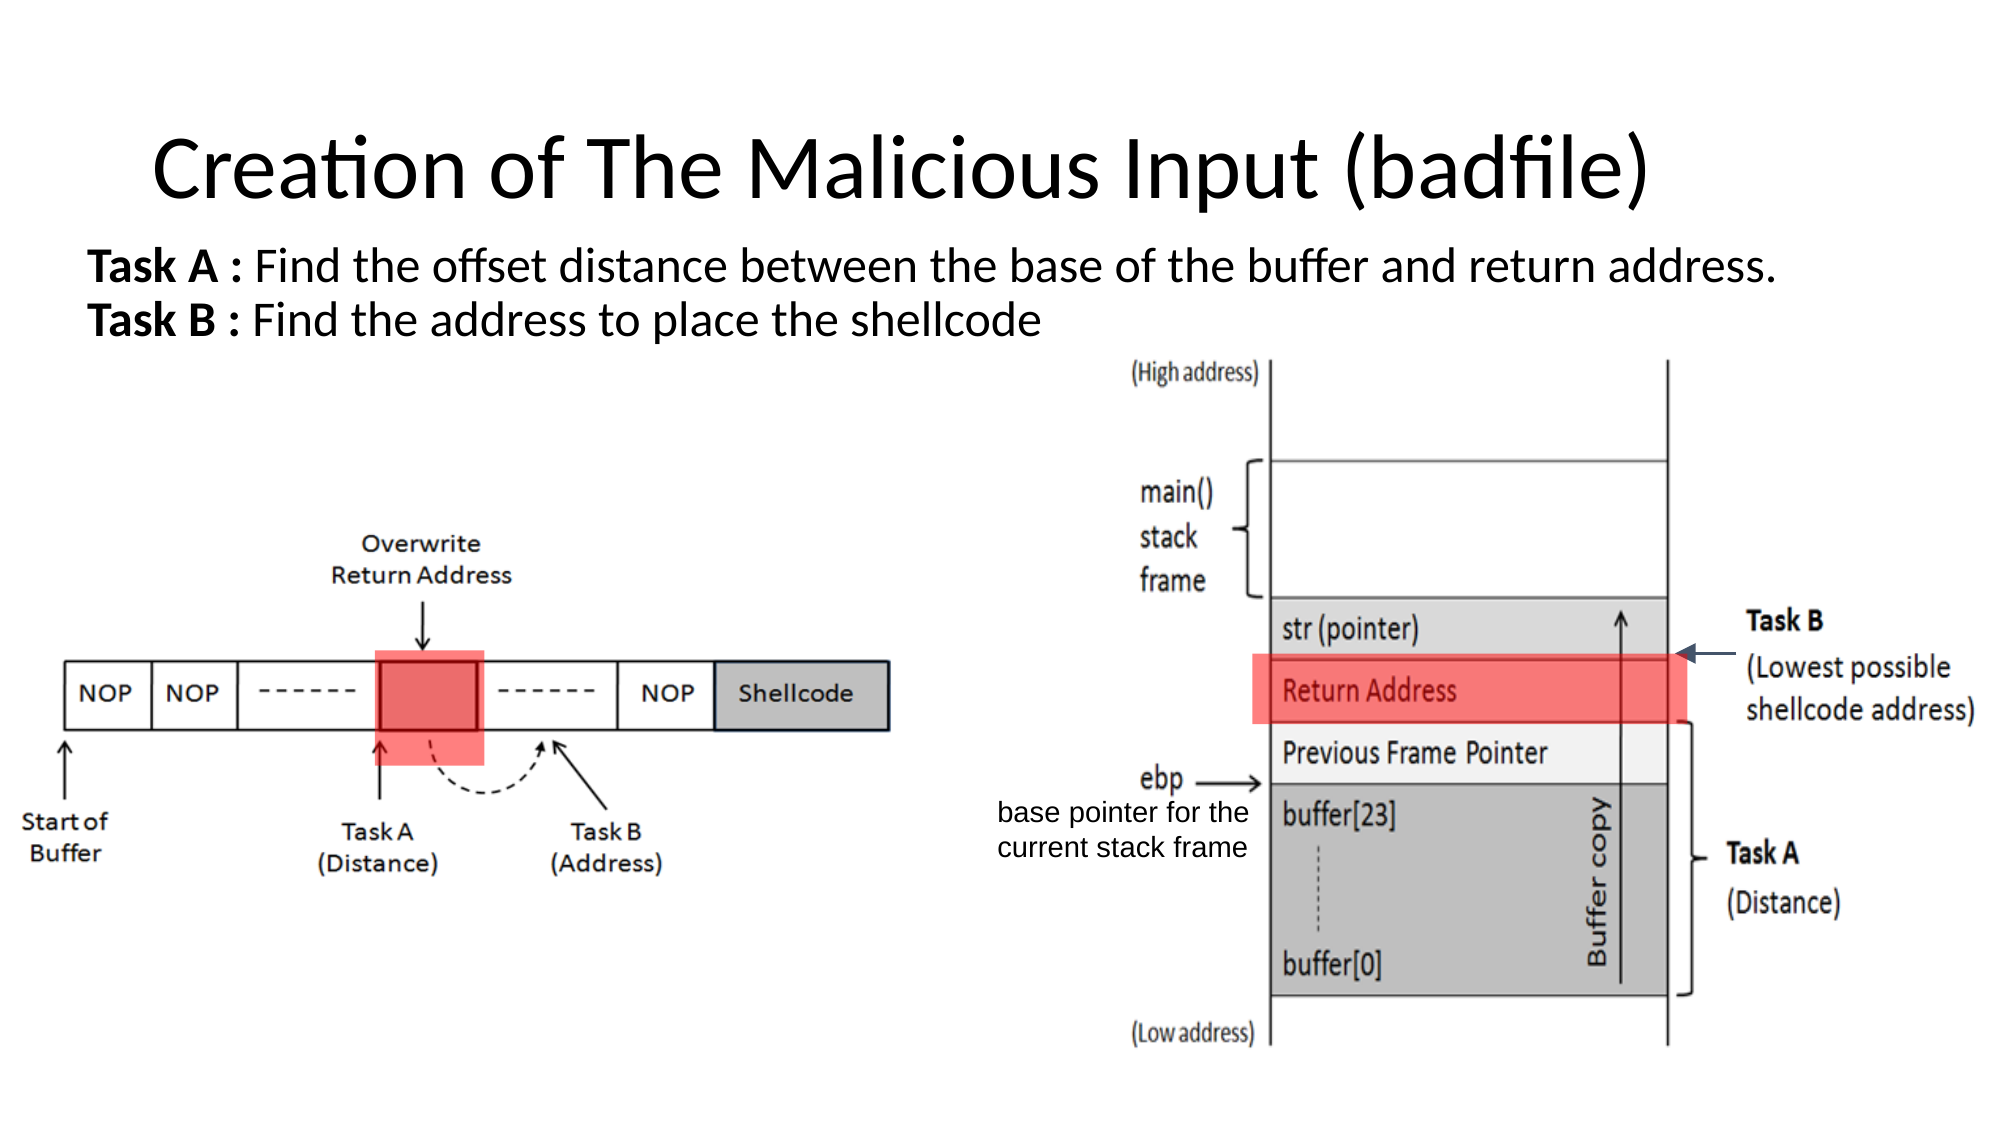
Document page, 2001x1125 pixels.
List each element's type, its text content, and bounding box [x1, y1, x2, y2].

picture [1122, 339, 1991, 1083]
title Creation of The Malicious Input (badfile) [137, 59, 1863, 224]
picture [12, 515, 908, 901]
list Task A : Find the offset distance between the base of the buffer and return address. Task B : Find the address to place the shellcode [42, 224, 1915, 1083]
text_box base pointer for the current stack frame [982, 786, 1117, 872]
